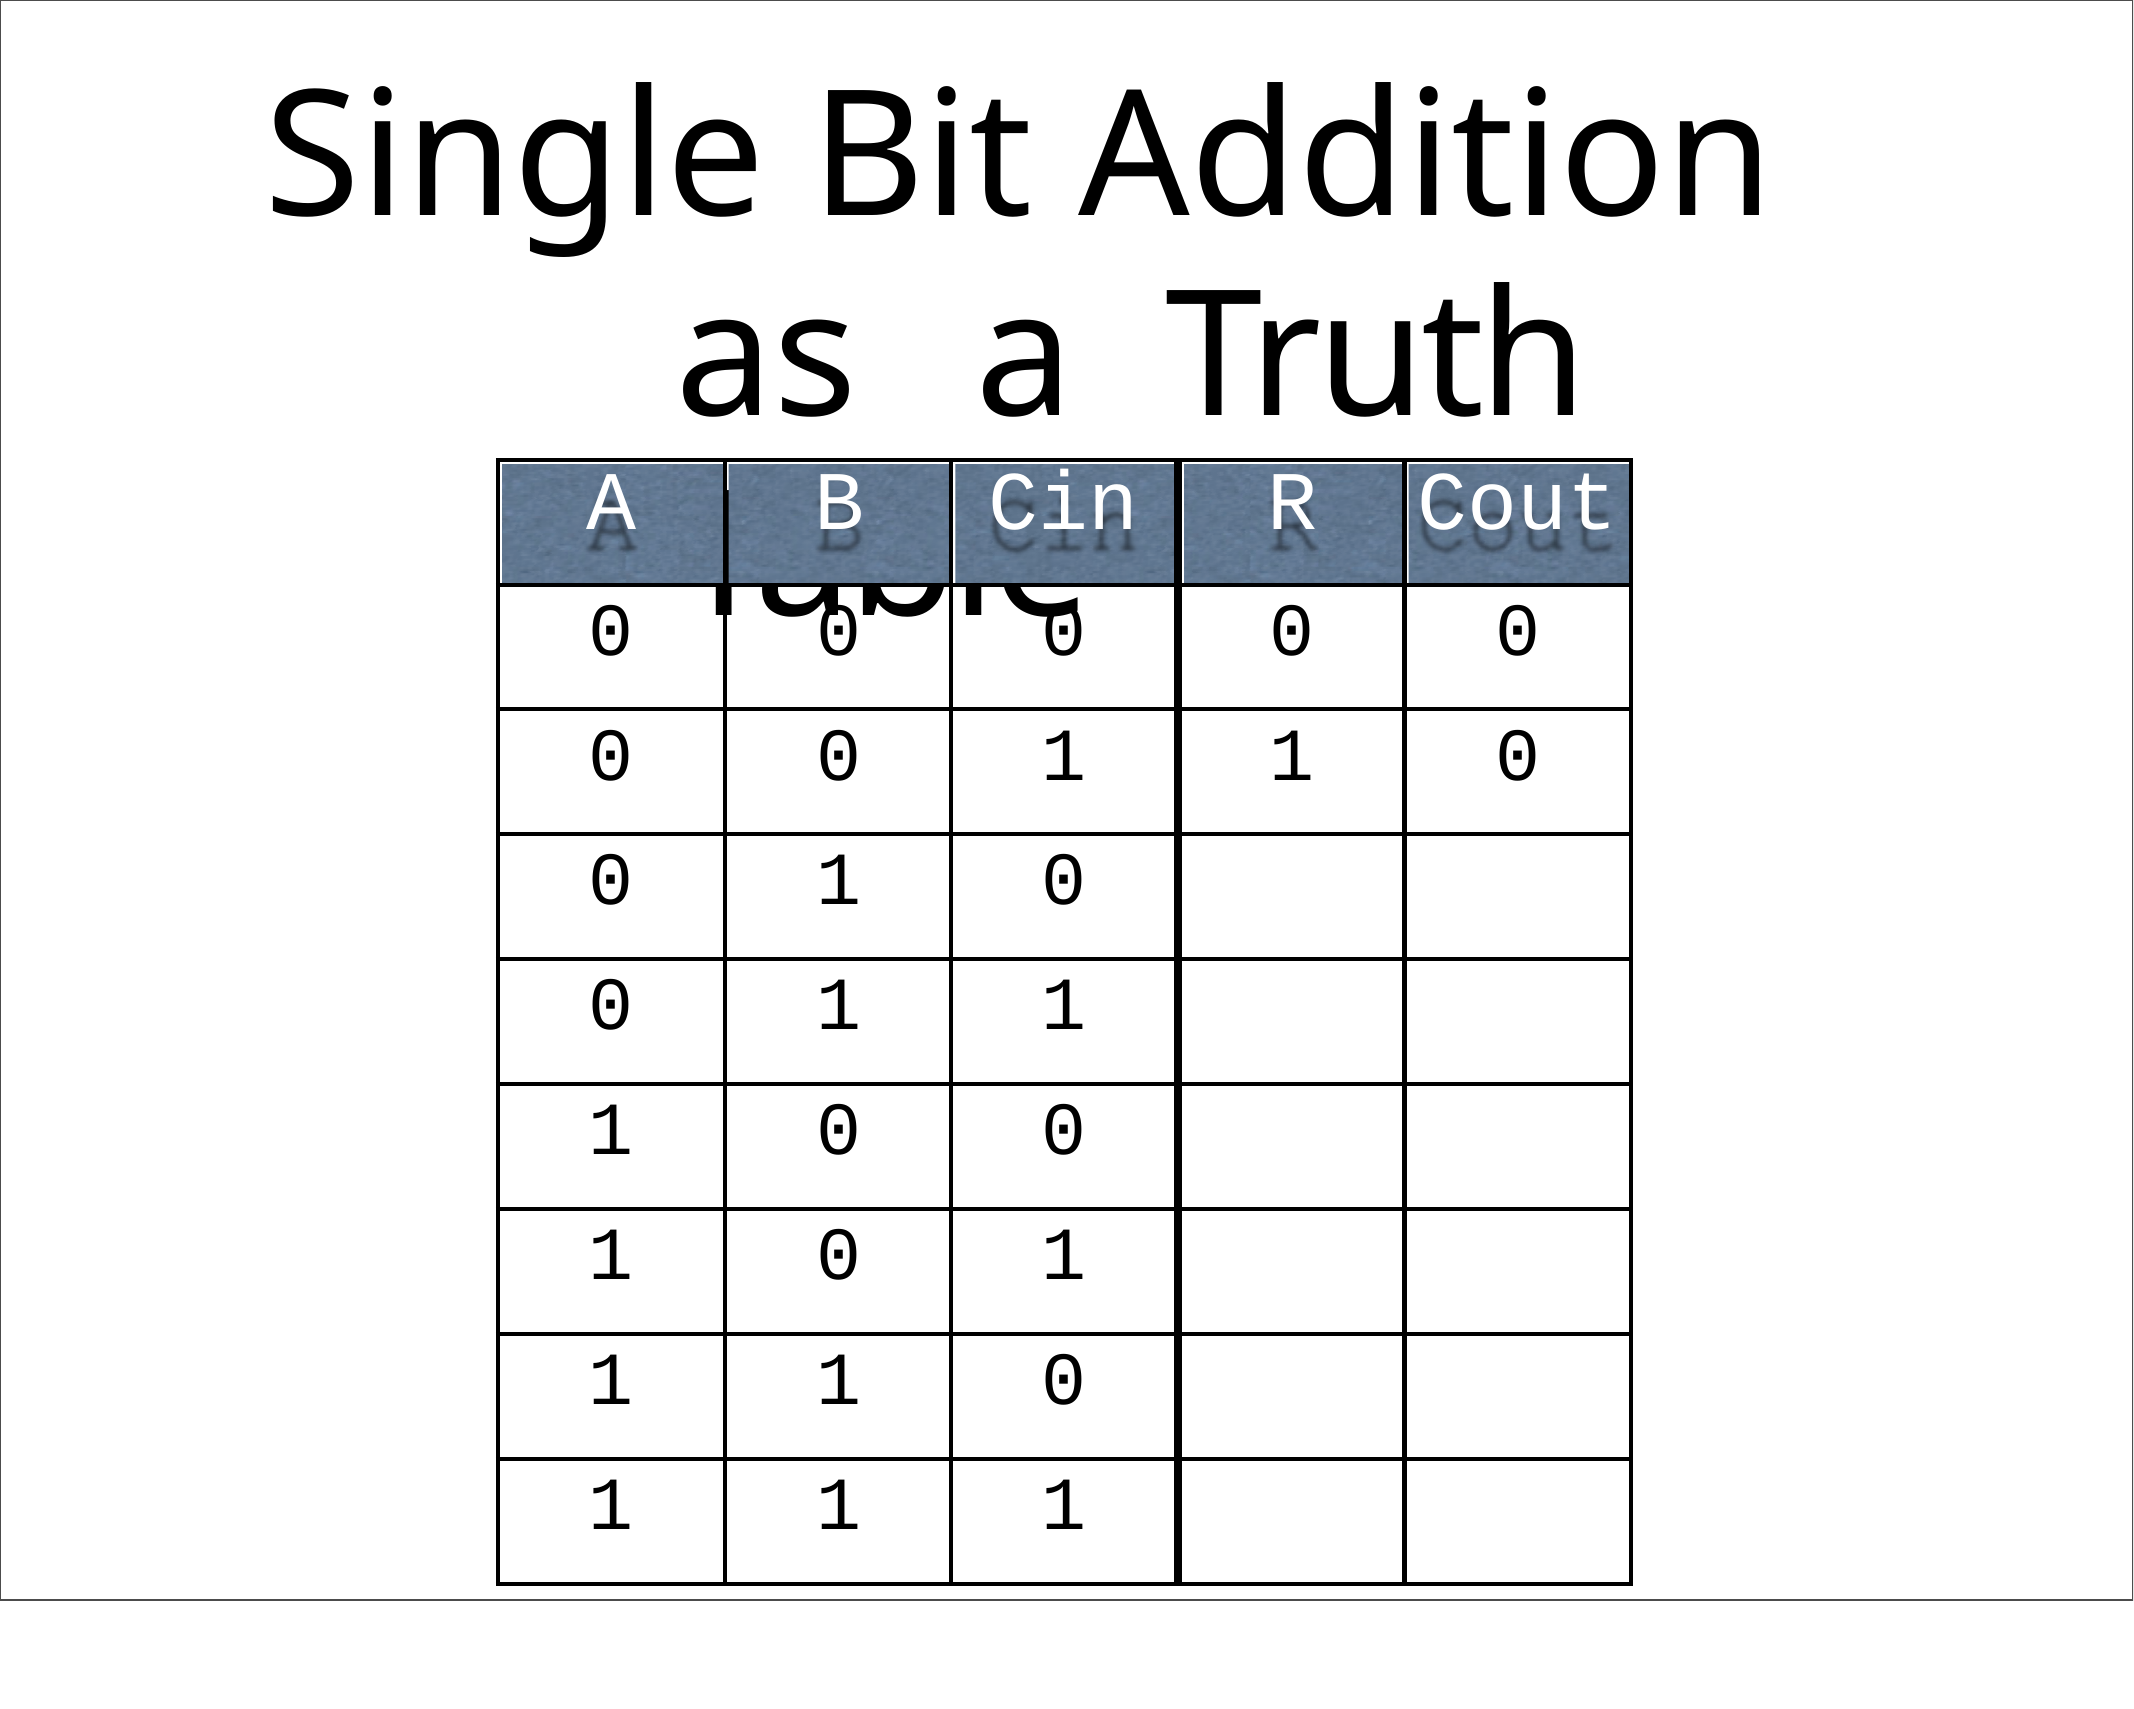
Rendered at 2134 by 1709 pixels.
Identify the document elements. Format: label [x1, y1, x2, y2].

text_box [0, 0, 2134, 1600]
